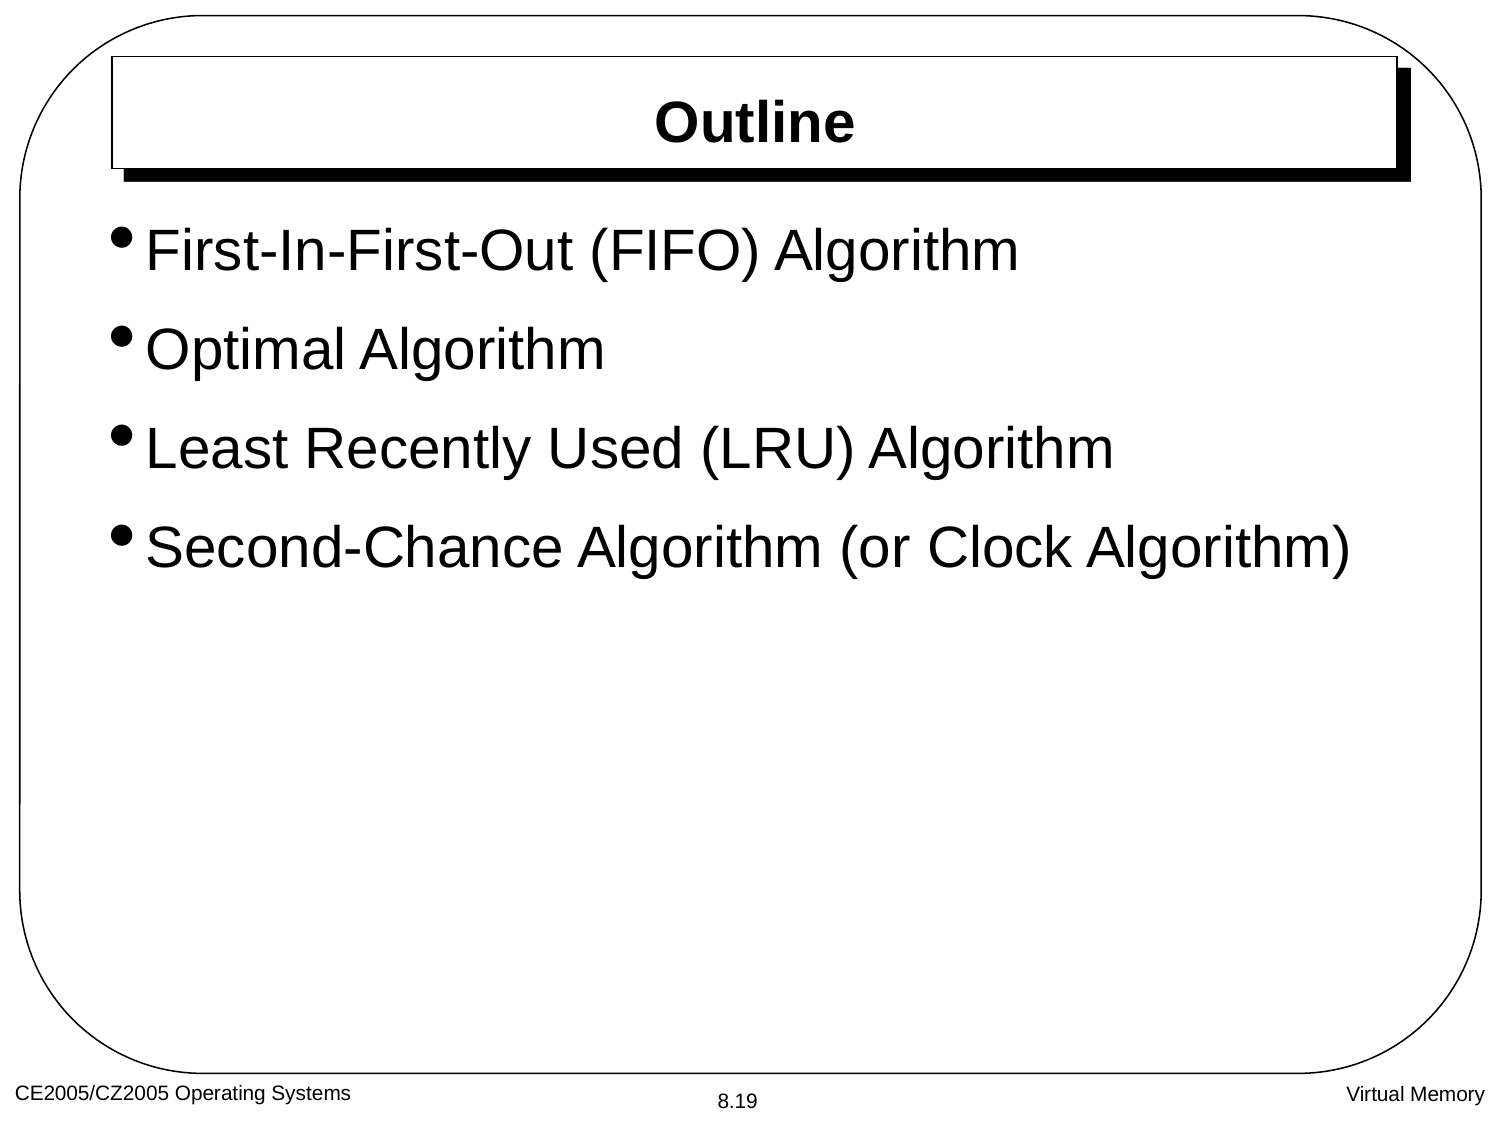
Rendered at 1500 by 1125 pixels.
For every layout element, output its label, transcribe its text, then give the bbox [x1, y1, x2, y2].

list First-In-First-Out (FIFO) Algorithm Optimal Algorithm Least Recently Used (LRU) Algorithm Second-Chance Algorithm (or Clock Algorithm) [93, 204, 1427, 996]
title Outline [190, 81, 1321, 157]
